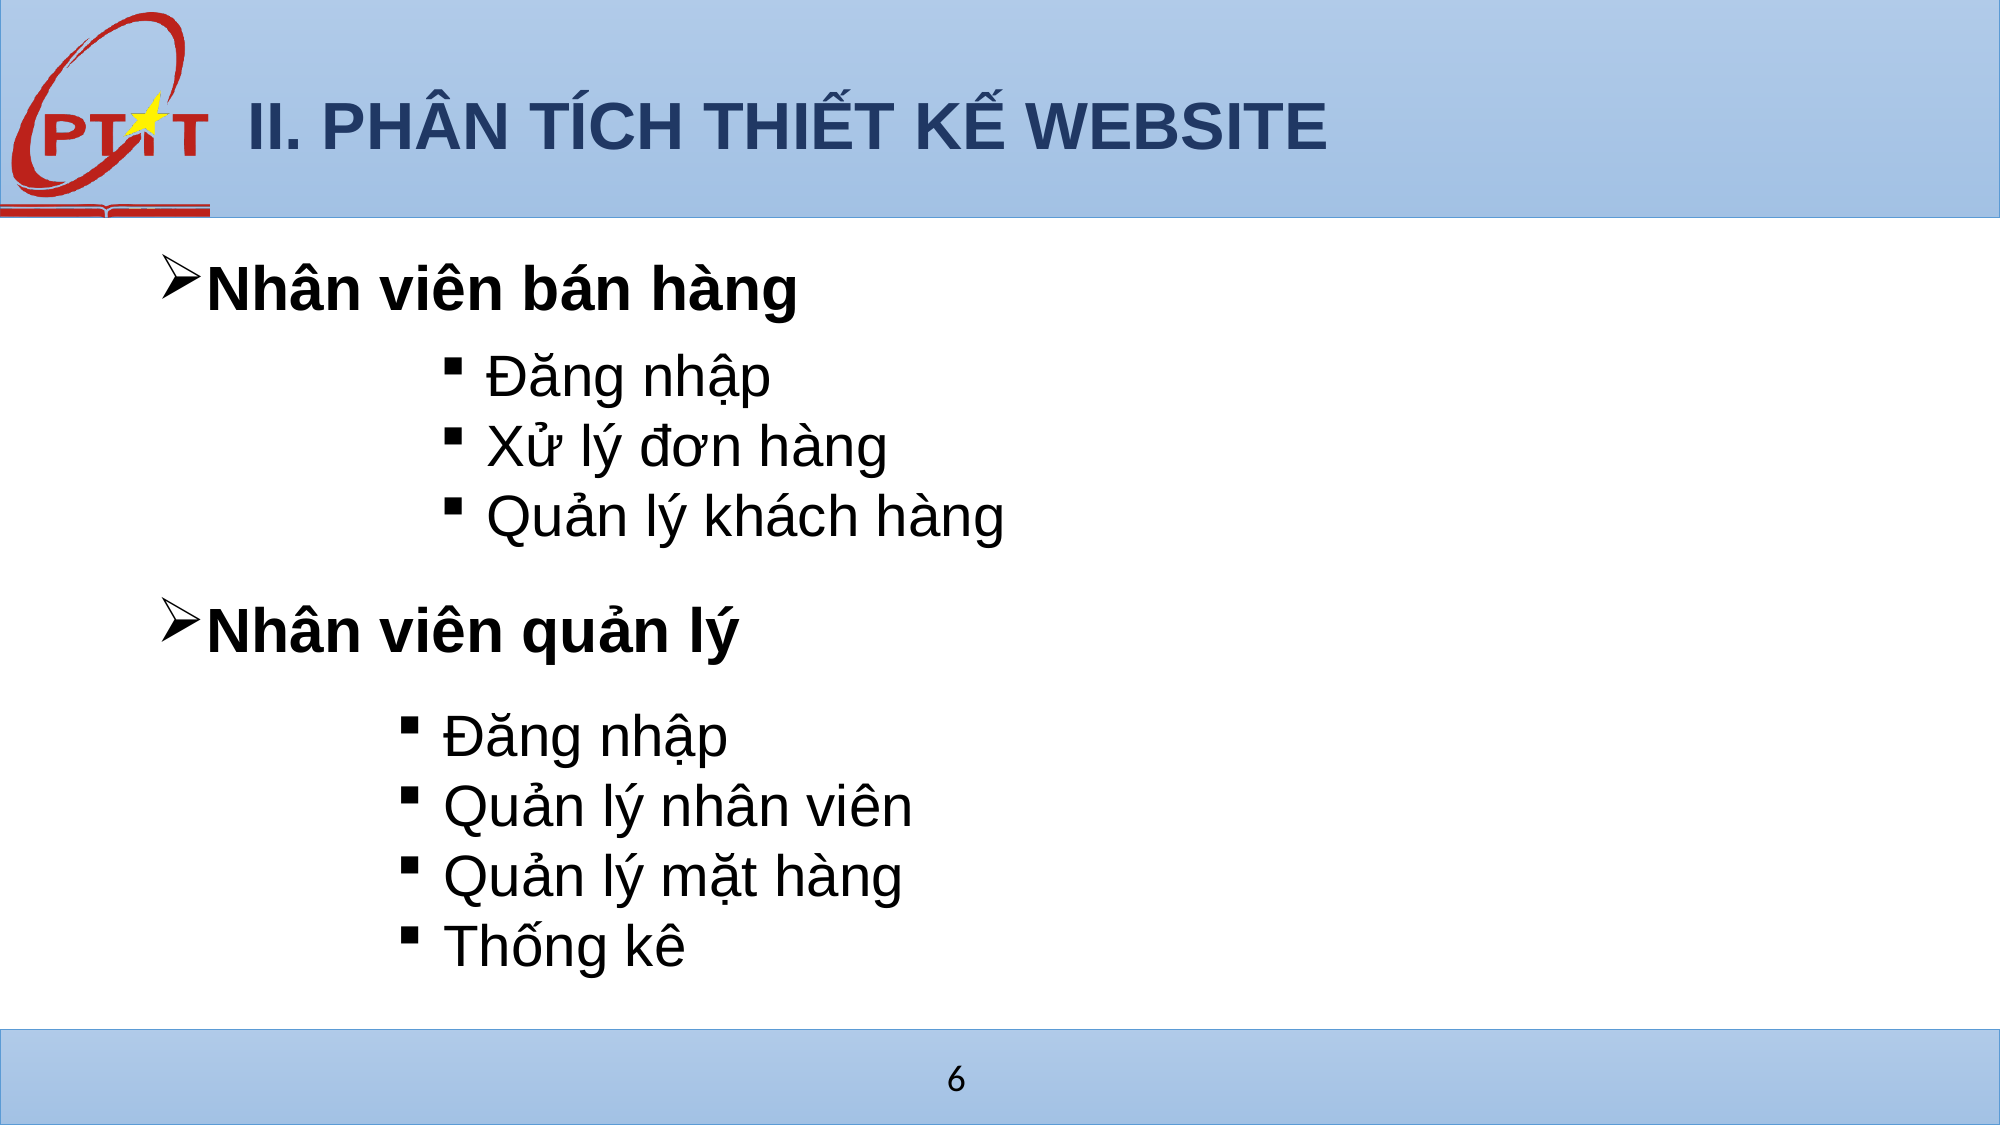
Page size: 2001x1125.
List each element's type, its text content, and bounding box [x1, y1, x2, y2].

text_box 6 [932, 1046, 981, 1107]
picture [0, 12, 210, 218]
text_box Đăng nhập Xử lý đơn hàng Quản lý khách hàng [425, 331, 1262, 556]
text_box Nhân viên quản lý [141, 582, 756, 673]
text_box Đăng nhập Quản lý nhân viên Quản lý mặt hàng Thống kê [381, 690, 1168, 986]
text_box [0, 1029, 2000, 1125]
text_box Nhân viên bán hàng [142, 240, 816, 330]
text_box II. PHÂN TÍCH THIẾT KẾ WEBSITE [232, 75, 1403, 171]
text_box [0, 0, 2000, 218]
